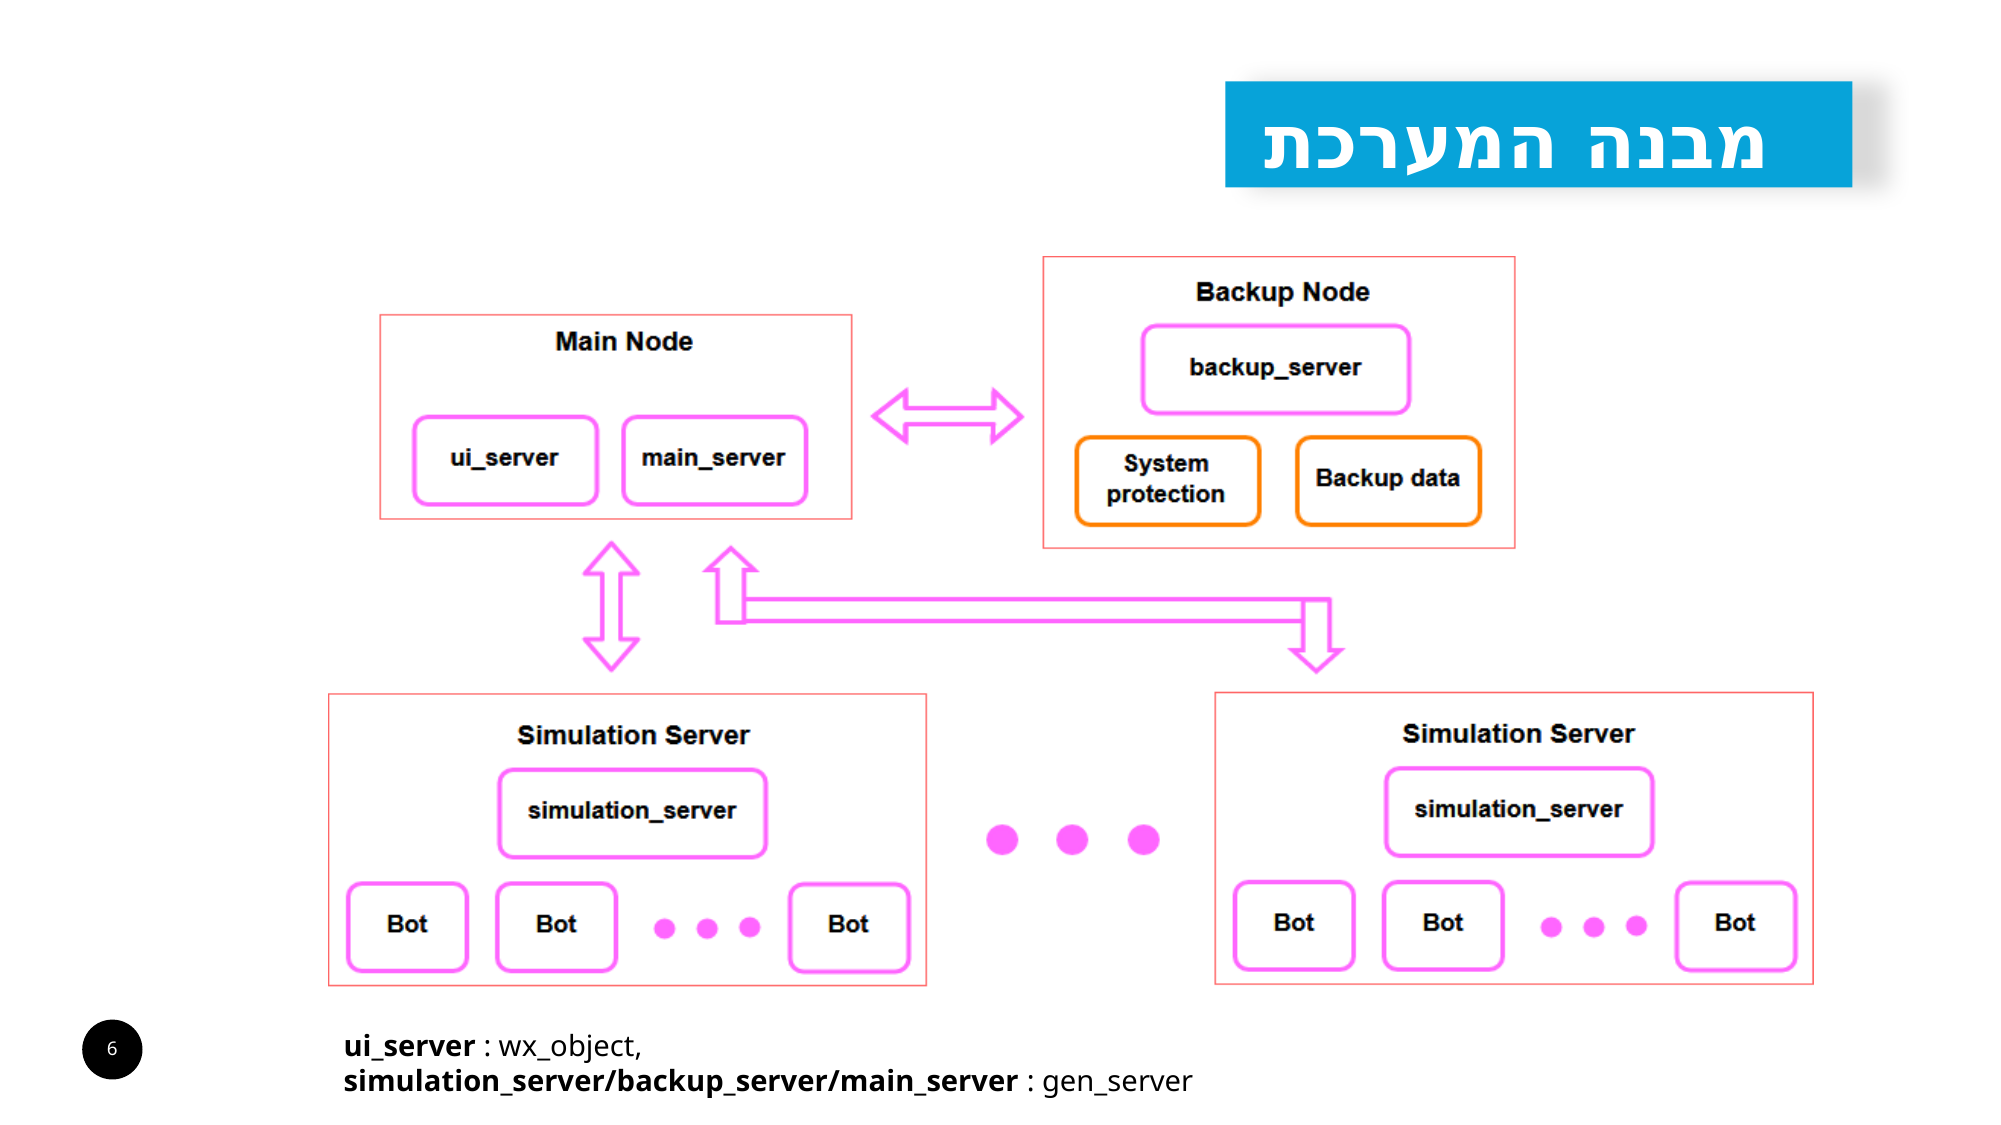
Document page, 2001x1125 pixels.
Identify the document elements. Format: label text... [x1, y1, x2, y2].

slide_number 6 [82, 1019, 143, 1080]
picture [328, 256, 1814, 988]
title מבנה המערכת [1225, 81, 1853, 188]
text_box ui_server : wx_object, simulation_server/backup_server/main_server : gen_server [328, 1019, 1305, 1105]
